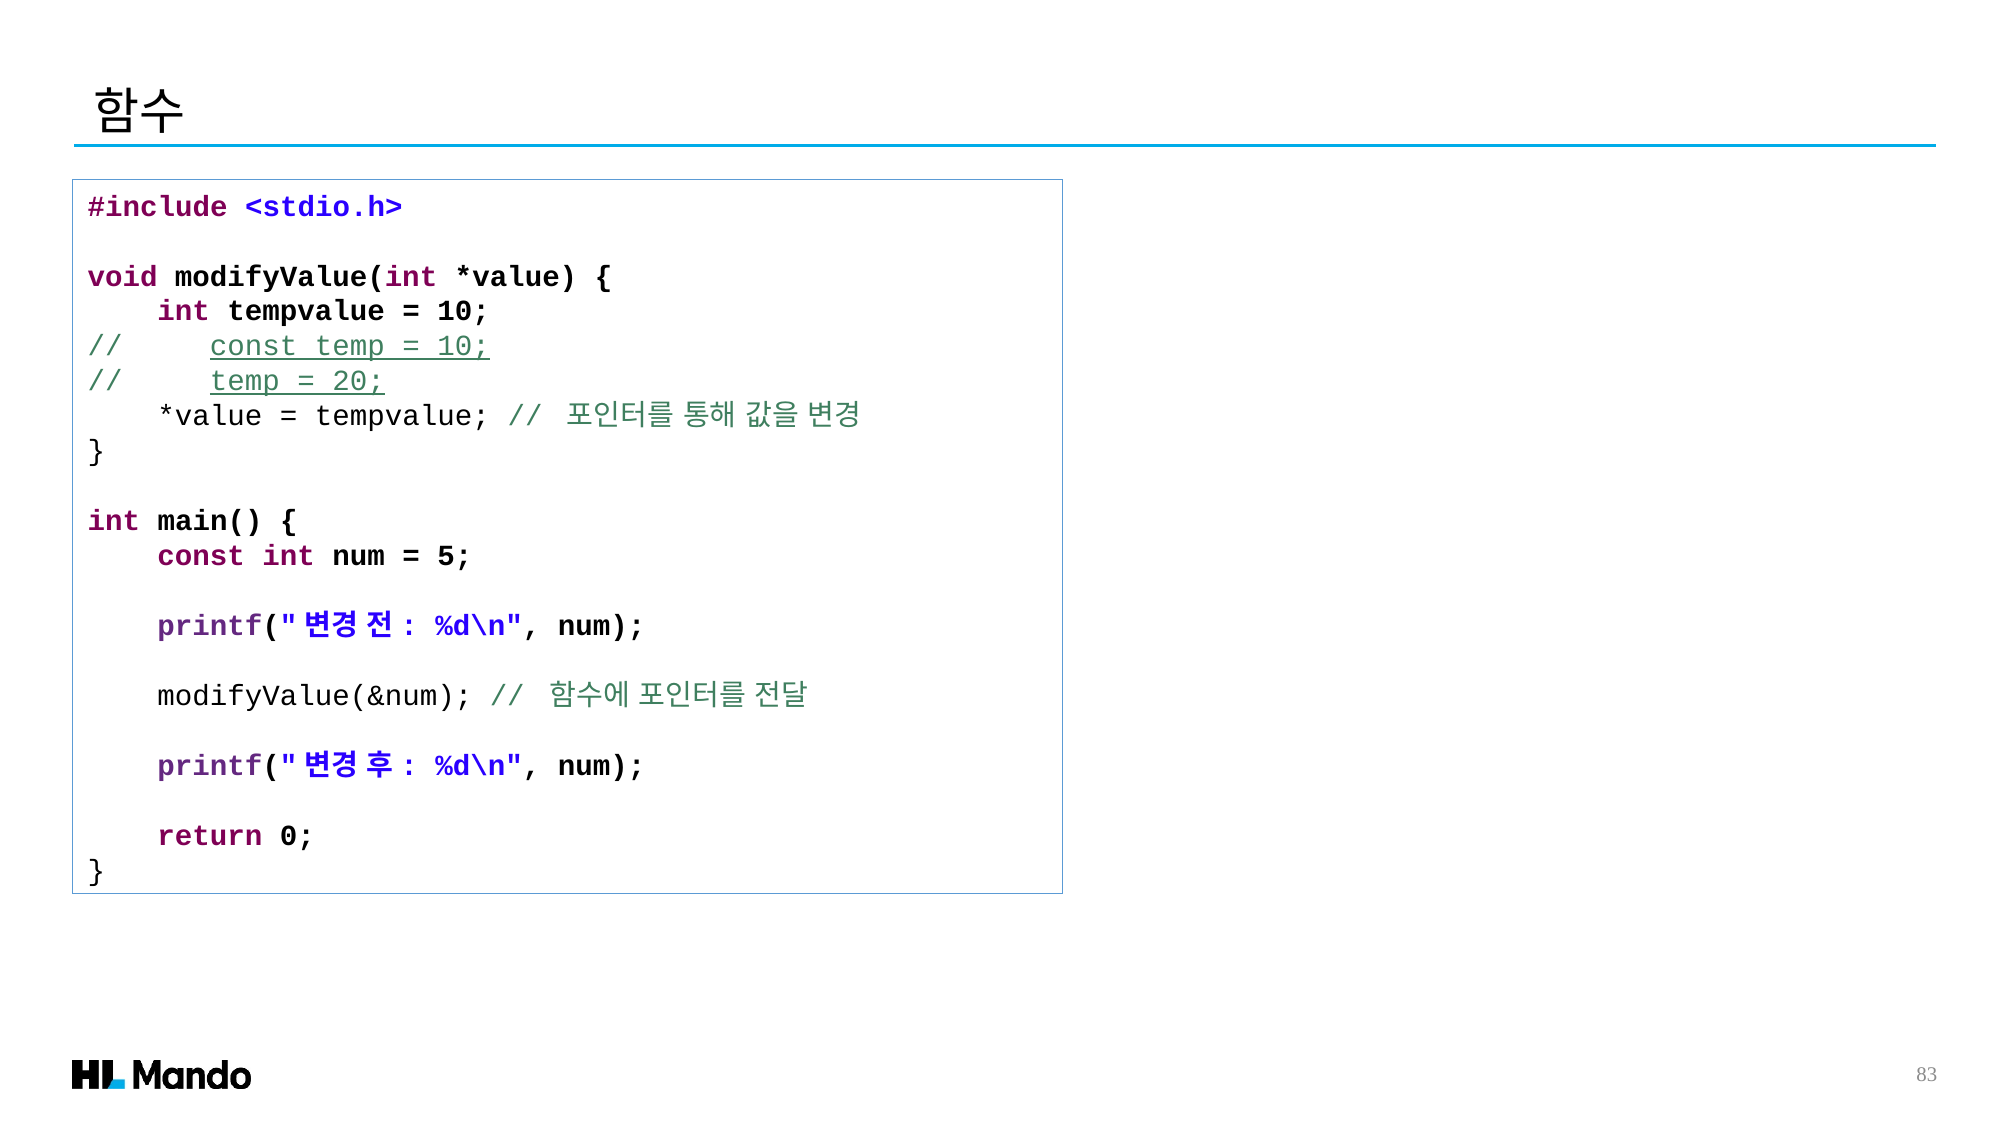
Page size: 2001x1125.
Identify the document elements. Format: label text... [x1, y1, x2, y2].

text_box 함수 [52, 71, 200, 147]
slide_number 83 [1423, 1042, 1953, 1103]
picture [72, 1060, 251, 1089]
text_box #include <stdio.h> void modifyValue(int *value) { int tempvalue = 10; // const temp = 10; // temp = 20; *value = tempvalue; // 포인터를 통해 값을 변경 } int main() { const int num = 5; printf("변경 전: %d\n", num); modifyValue(&num); // 함수에 포인터를 전달 printf("변경 후: %d\n", num); return 0; } [72, 179, 1063, 894]
